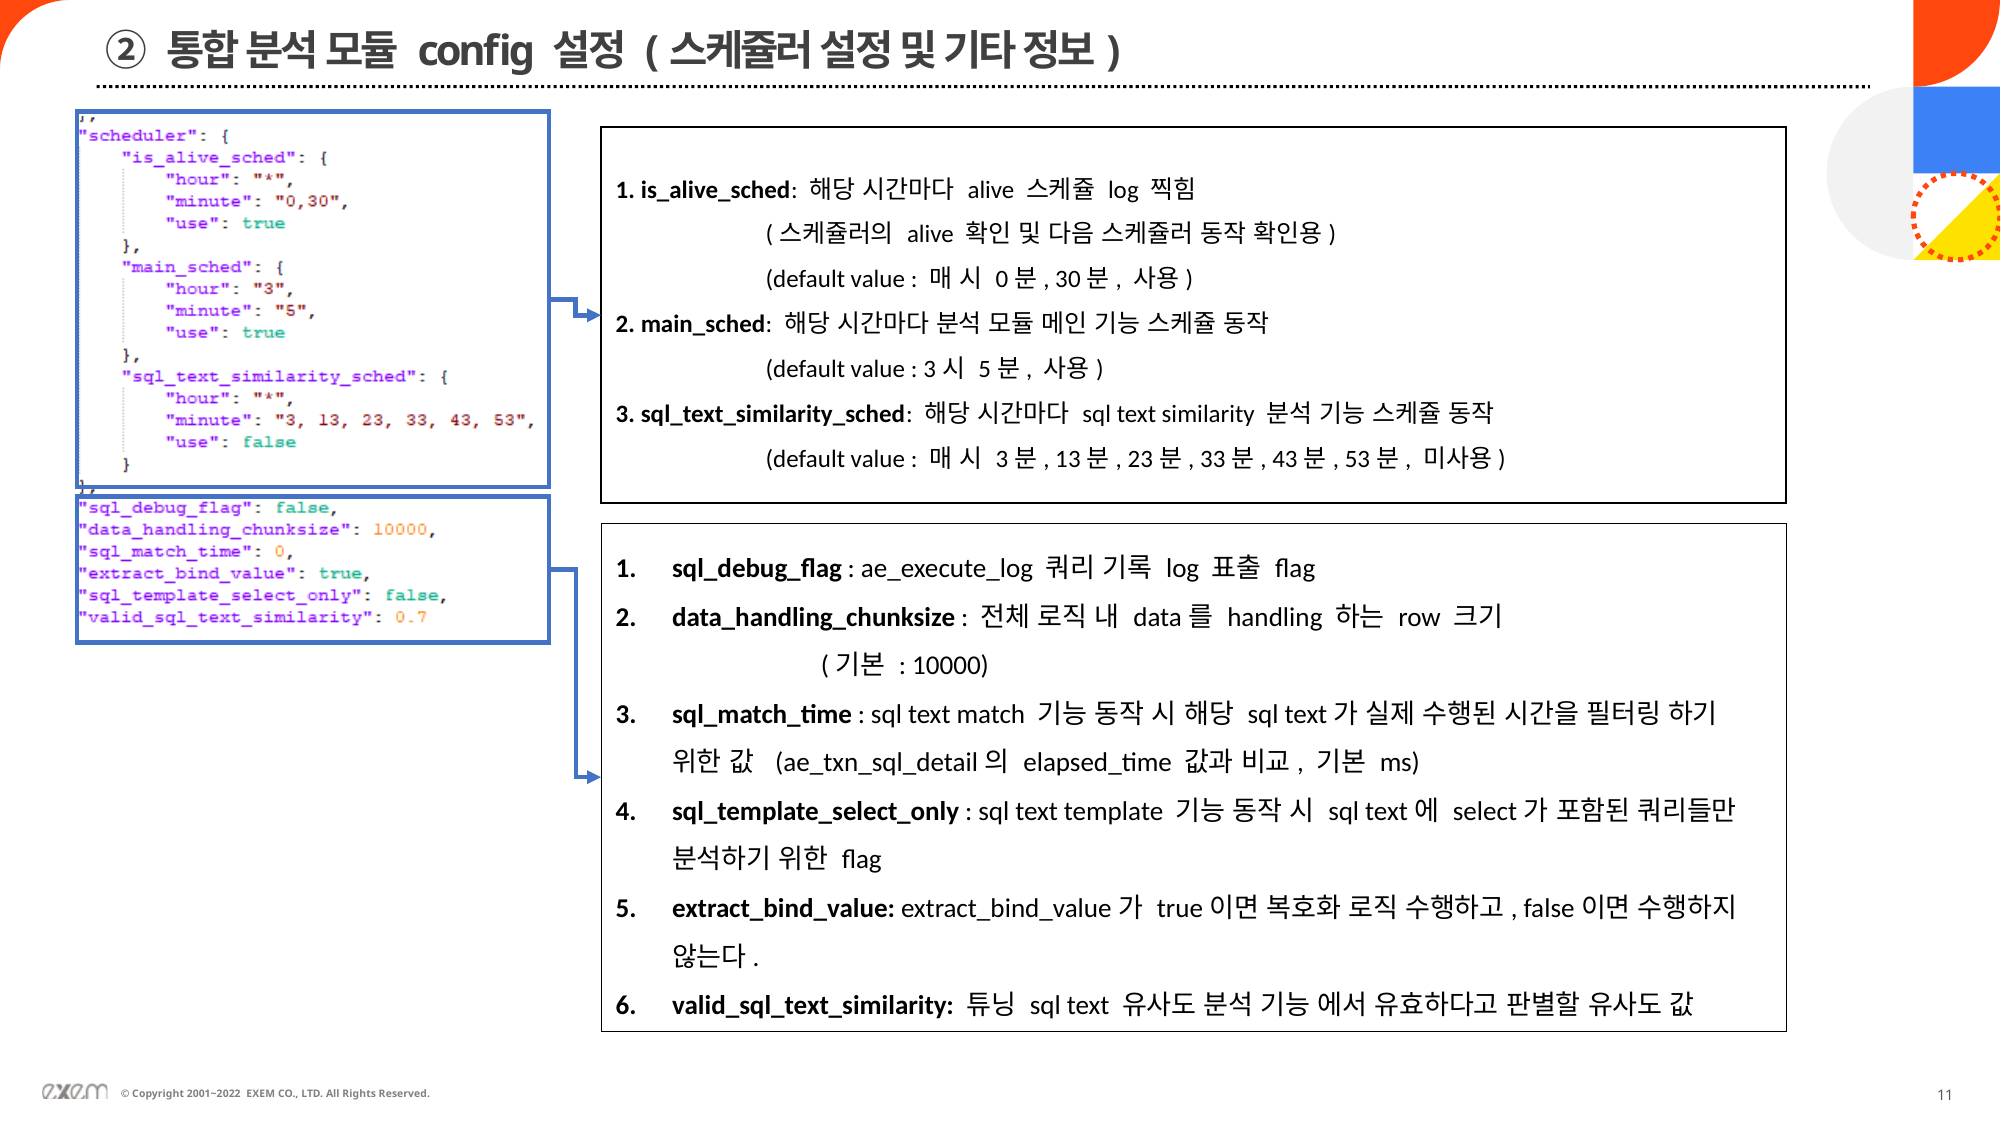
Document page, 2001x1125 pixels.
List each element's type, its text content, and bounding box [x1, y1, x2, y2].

text_box [76, 635, 549, 643]
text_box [549, 569, 601, 778]
picture [56, 116, 550, 635]
text_box [76, 110, 550, 116]
text_box 1. is_alive_sched: 해당 시간마다 alive 스케쥴 log 찍힘 (스케쥴러의 alive 확인 및 다음 스케쥴러 동작 확인용) (default value : 매 시 0분, 30분, 사용) 2. main_sched: 해당 시간마다 분석 모듈 메인 기능 스케쥴 동작 (default value : 3시 5분, 사용) 3. sql_text_similarity_sched: 해당 시간마다 sql text similarity 분석 기능 스케쥴 동작 (default value : 매 시 3분, 13분, 23분, 33분, 43분, 53분, 미사용) [600, 126, 1787, 504]
text_box sql_debug_flag : ae_execute_log 쿼리 기록 log 표출 flag data_handling_chunksize : 전체 로직 내 data를 handling 하는 row 크기 (기본 : 10000) sql_match_time : sql text match 기능 동작 시 해당 sql text가 실제 수행된 시간을 필터링 하기 위한 값 (ae_txn_sql_detail의 elapsed_time 값과 비교, 기본 ms) sql_template_select_only : sql text template 기능 동작 시 sql text에 select가 포함된 쿼리들만 분석하기 위한 flag extract_bind_value: extract_bind_value가 true이면 복호화 로직 수행하고, false이면 수행하지 않는다. valid_sql_text_similarity: 튜닝 sql text 유사도 분석 기능 에서 유효하다고 판별할 유사도 값 [600, 522, 1787, 1032]
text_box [549, 299, 601, 316]
list ② 통합 분석 모듈 config 설정 (스케쥴러 설정 및 기타 정보) [90, 0, 1762, 117]
